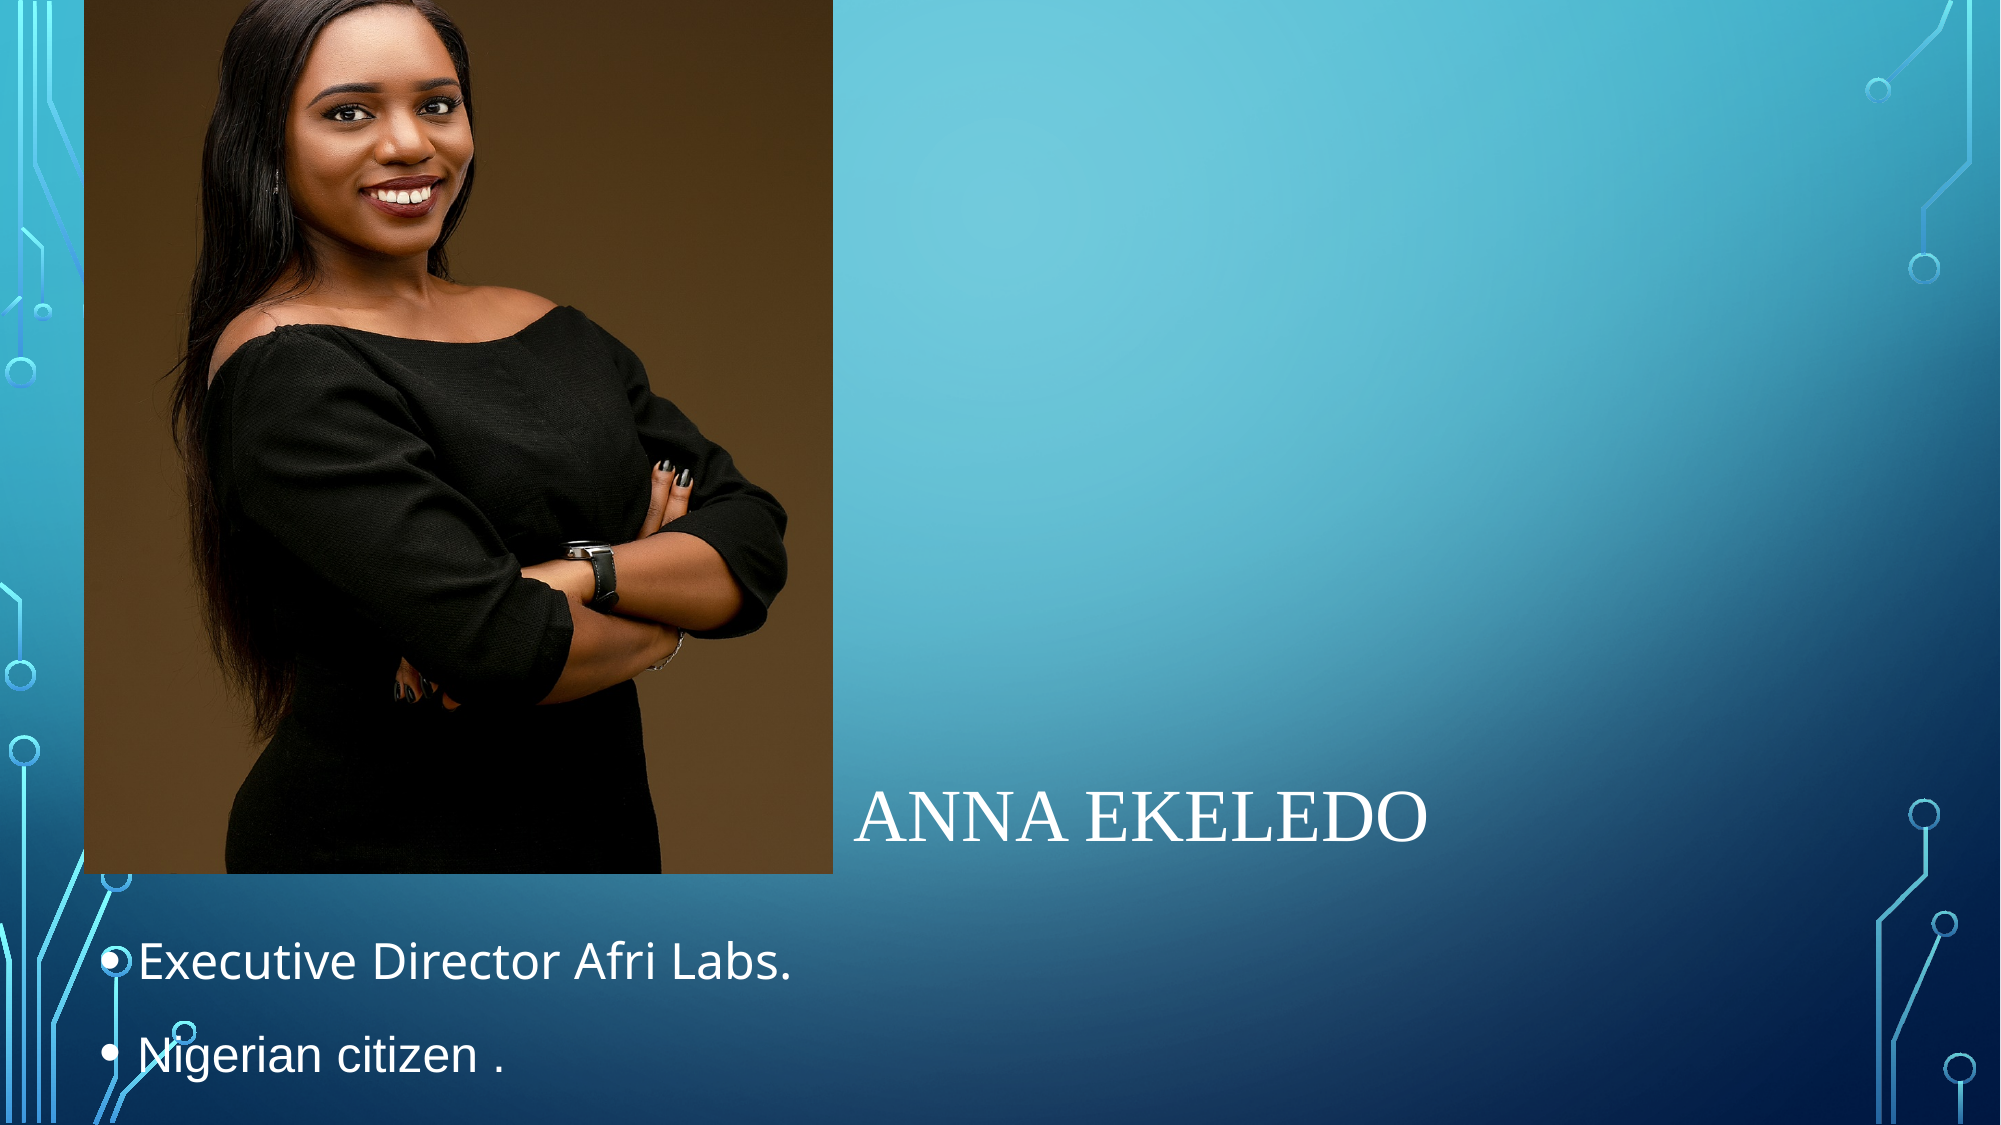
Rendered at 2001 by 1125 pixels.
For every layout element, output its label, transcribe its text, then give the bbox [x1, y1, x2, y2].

picture [84, 0, 833, 874]
title ANNA EKELEDO [631, 708, 2000, 926]
list Executive Director Afri Labs. Nigerian citizen . [84, 909, 1810, 1125]
